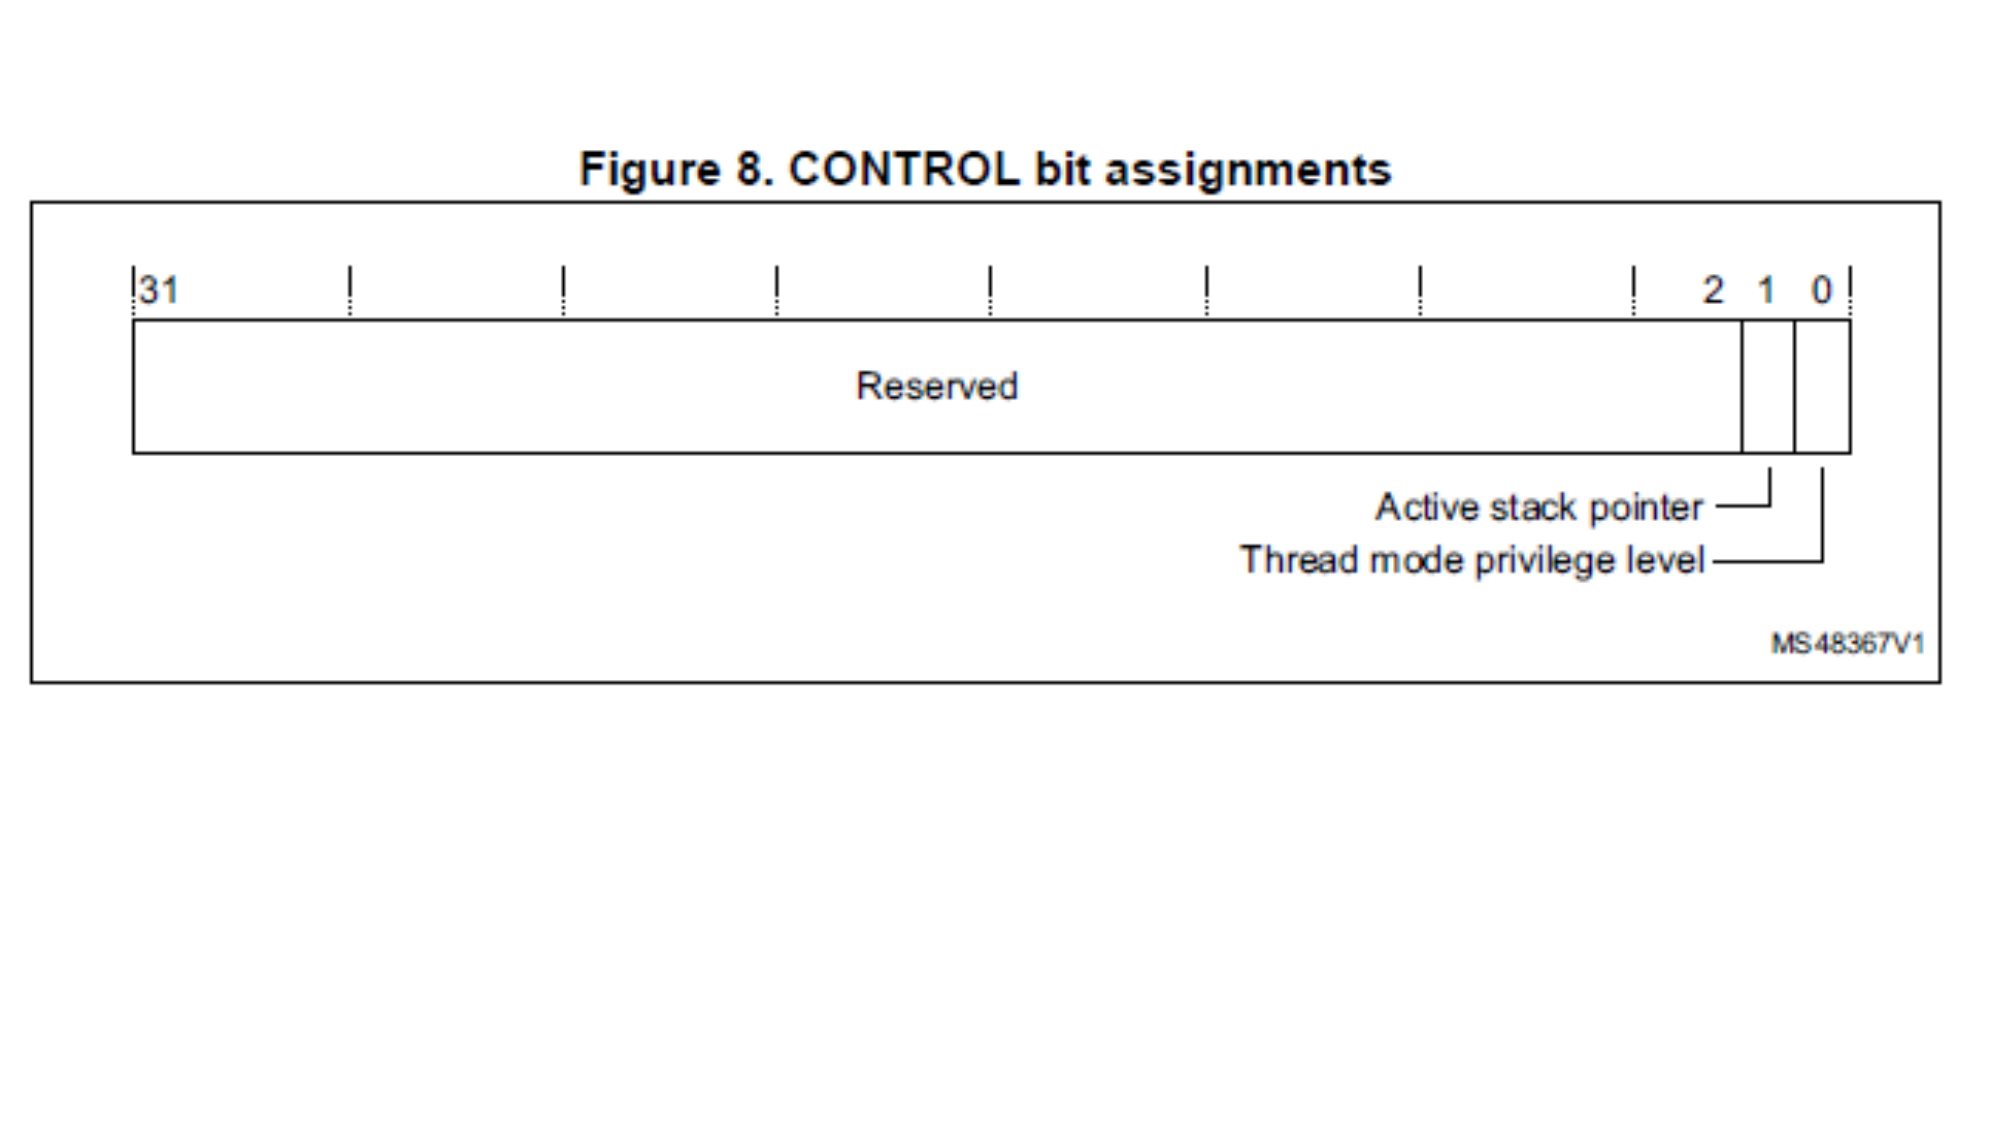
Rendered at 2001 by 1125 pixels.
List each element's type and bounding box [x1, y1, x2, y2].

picture [0, 118, 1989, 707]
